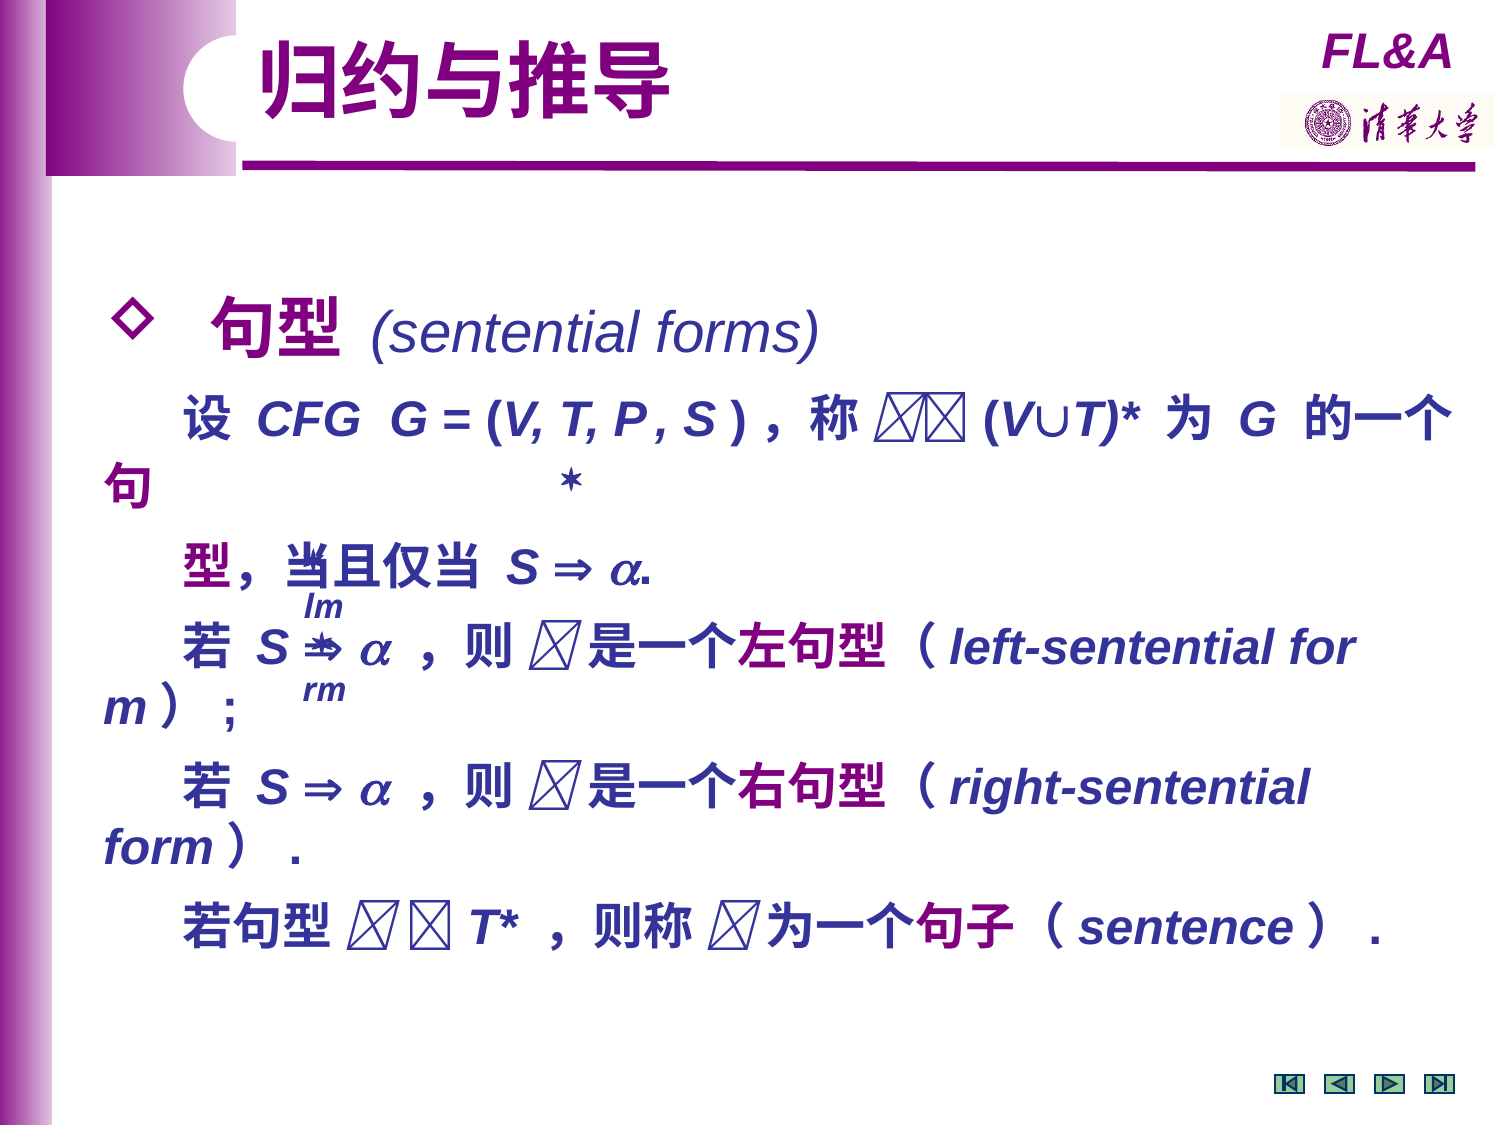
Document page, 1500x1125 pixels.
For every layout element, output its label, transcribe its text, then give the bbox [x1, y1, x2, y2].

picture [1281, 94, 1495, 149]
text_box [1374, 1074, 1405, 1093]
text_box [1424, 1074, 1455, 1093]
text_box [1324, 1074, 1355, 1093]
text_box 归约与推导 [243, 32, 690, 137]
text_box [88, 278, 1500, 779]
text_box [1274, 1074, 1305, 1093]
